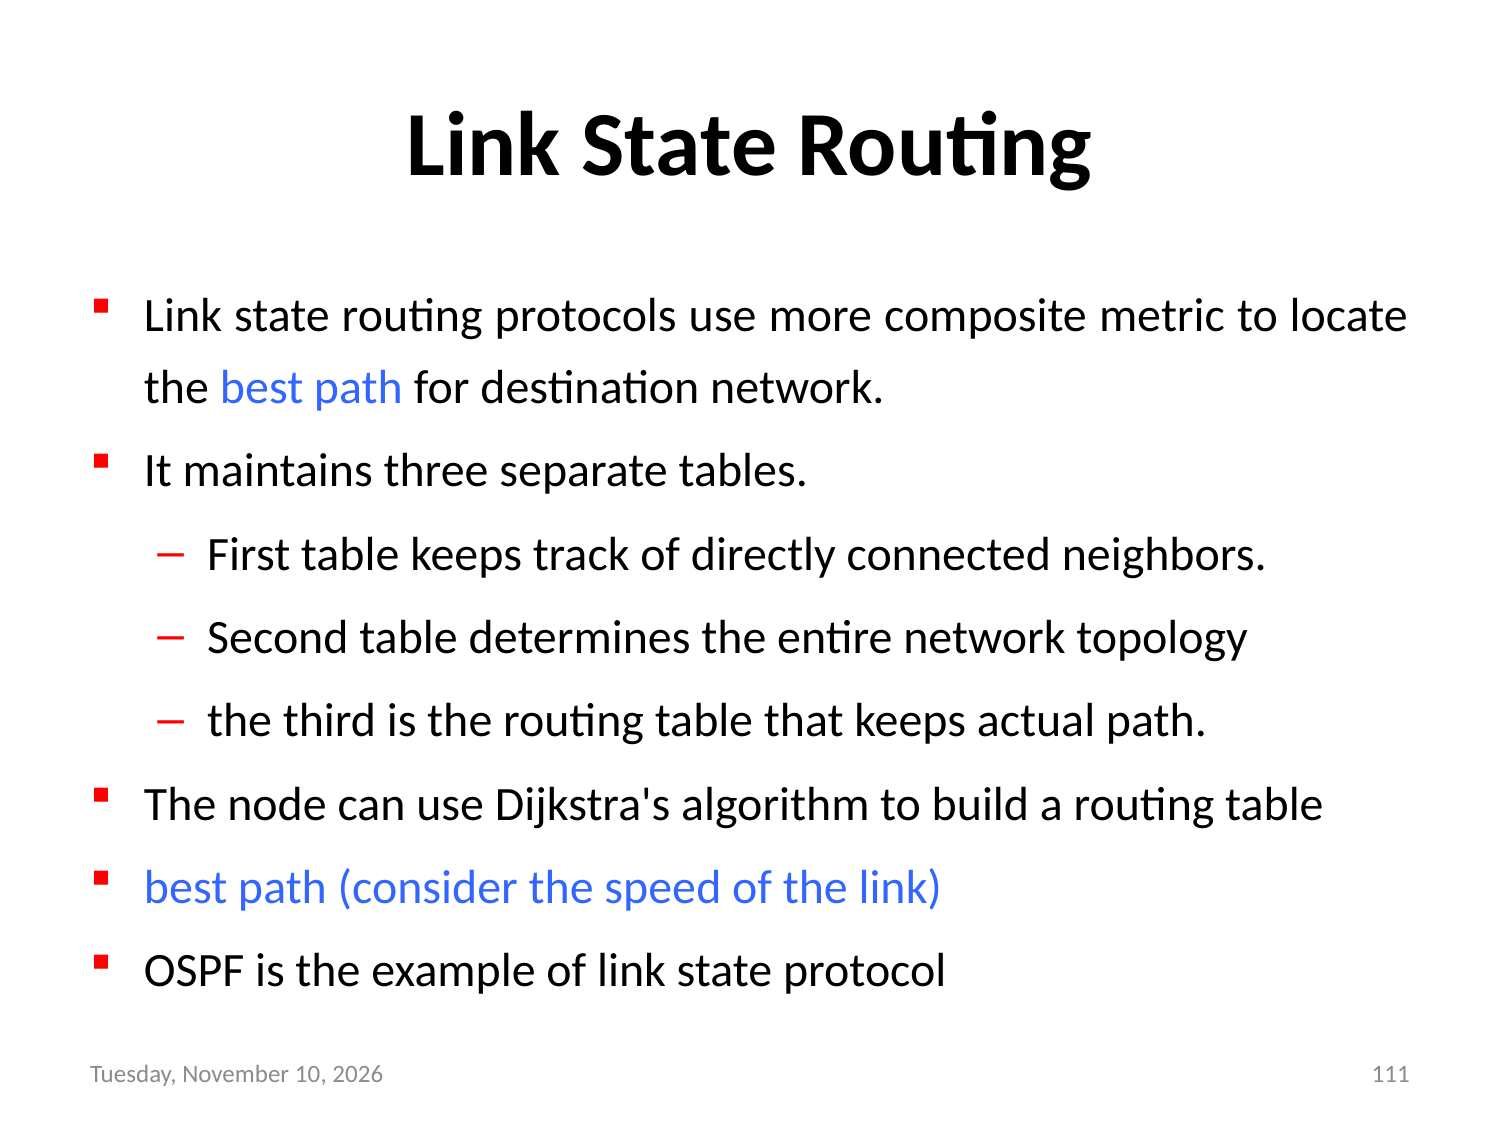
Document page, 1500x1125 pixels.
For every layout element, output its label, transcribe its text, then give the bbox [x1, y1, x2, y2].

slide_number 111 [1074, 1042, 1425, 1103]
title Link State Routing [75, 45, 1425, 233]
list Link state routing protocols use more composite metric to locate the best path for destination network. It maintains three separate tables. First table keeps track of directly connected neighbors. Second table determines the entire network topology the third is the routing table that keeps actual path. The node can use Dijkstra's algorithm to build a routing table best path (consider the speed of the link) OSPF is the example of link state protocol [75, 262, 1425, 1005]
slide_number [75, 1042, 425, 1103]
